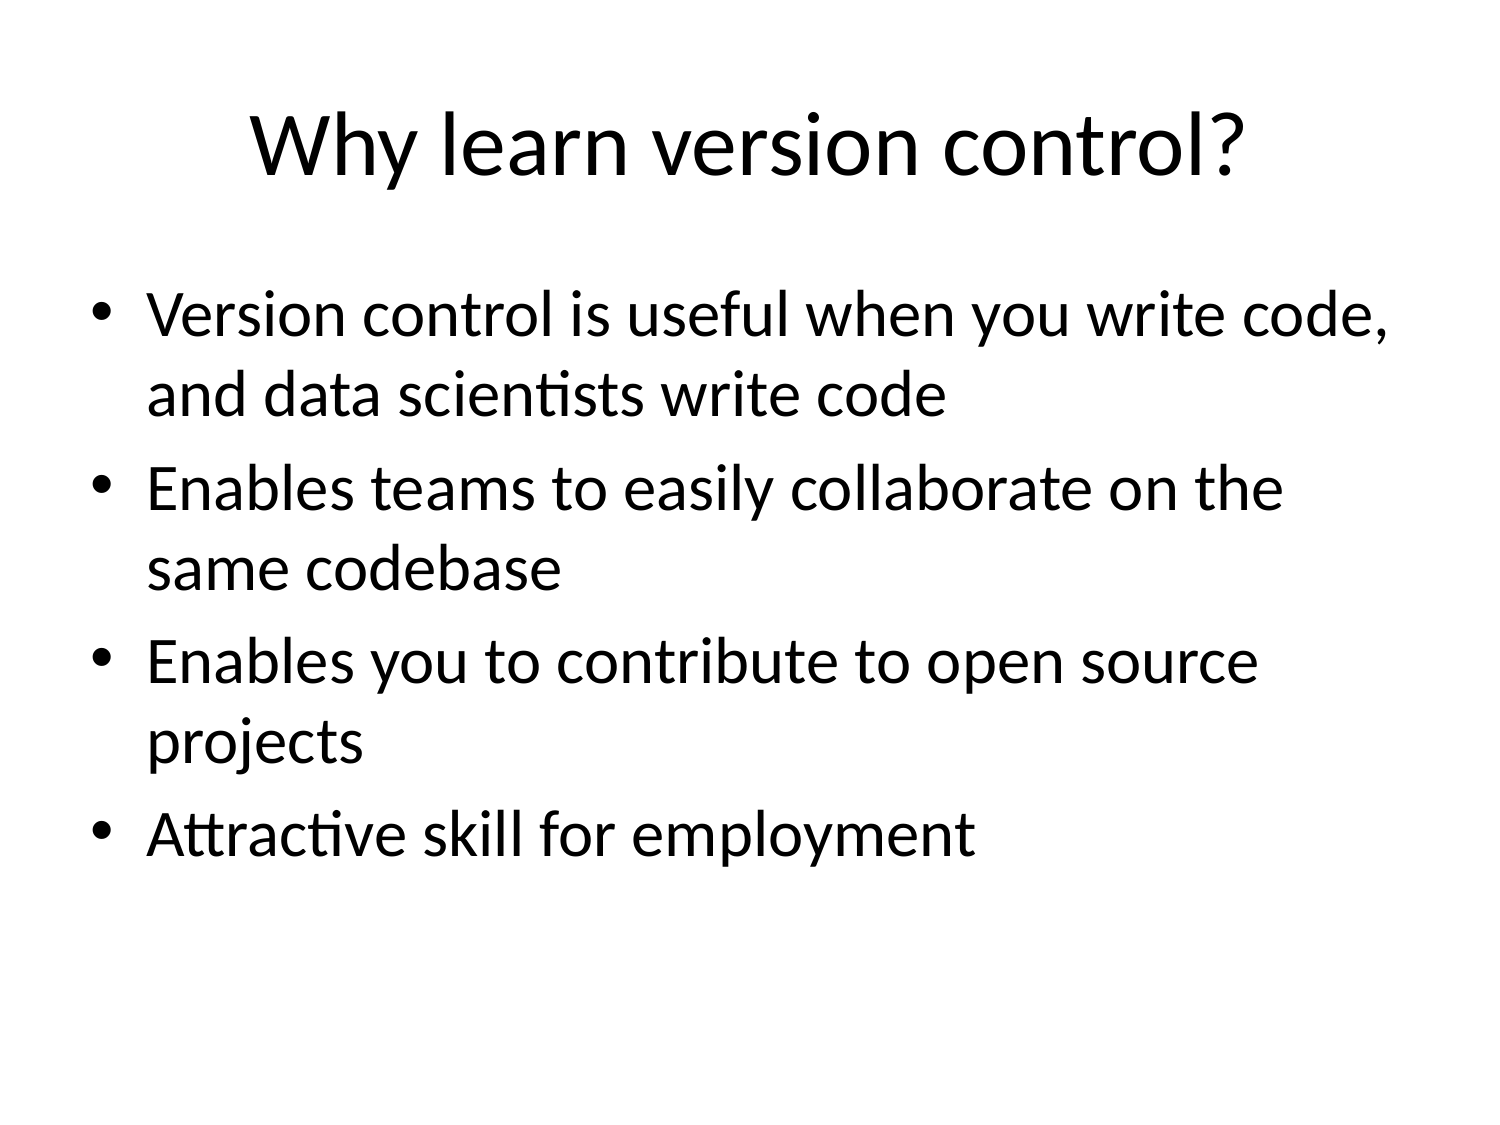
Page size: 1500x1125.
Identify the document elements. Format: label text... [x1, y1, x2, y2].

title Why learn version control? [75, 45, 1425, 233]
list Version control is useful when you write code, and data scientists write code Enables teams to easily collaborate on the same codebase Enables you to contribute to open source projects Attractive skill for employment [75, 262, 1425, 1005]
